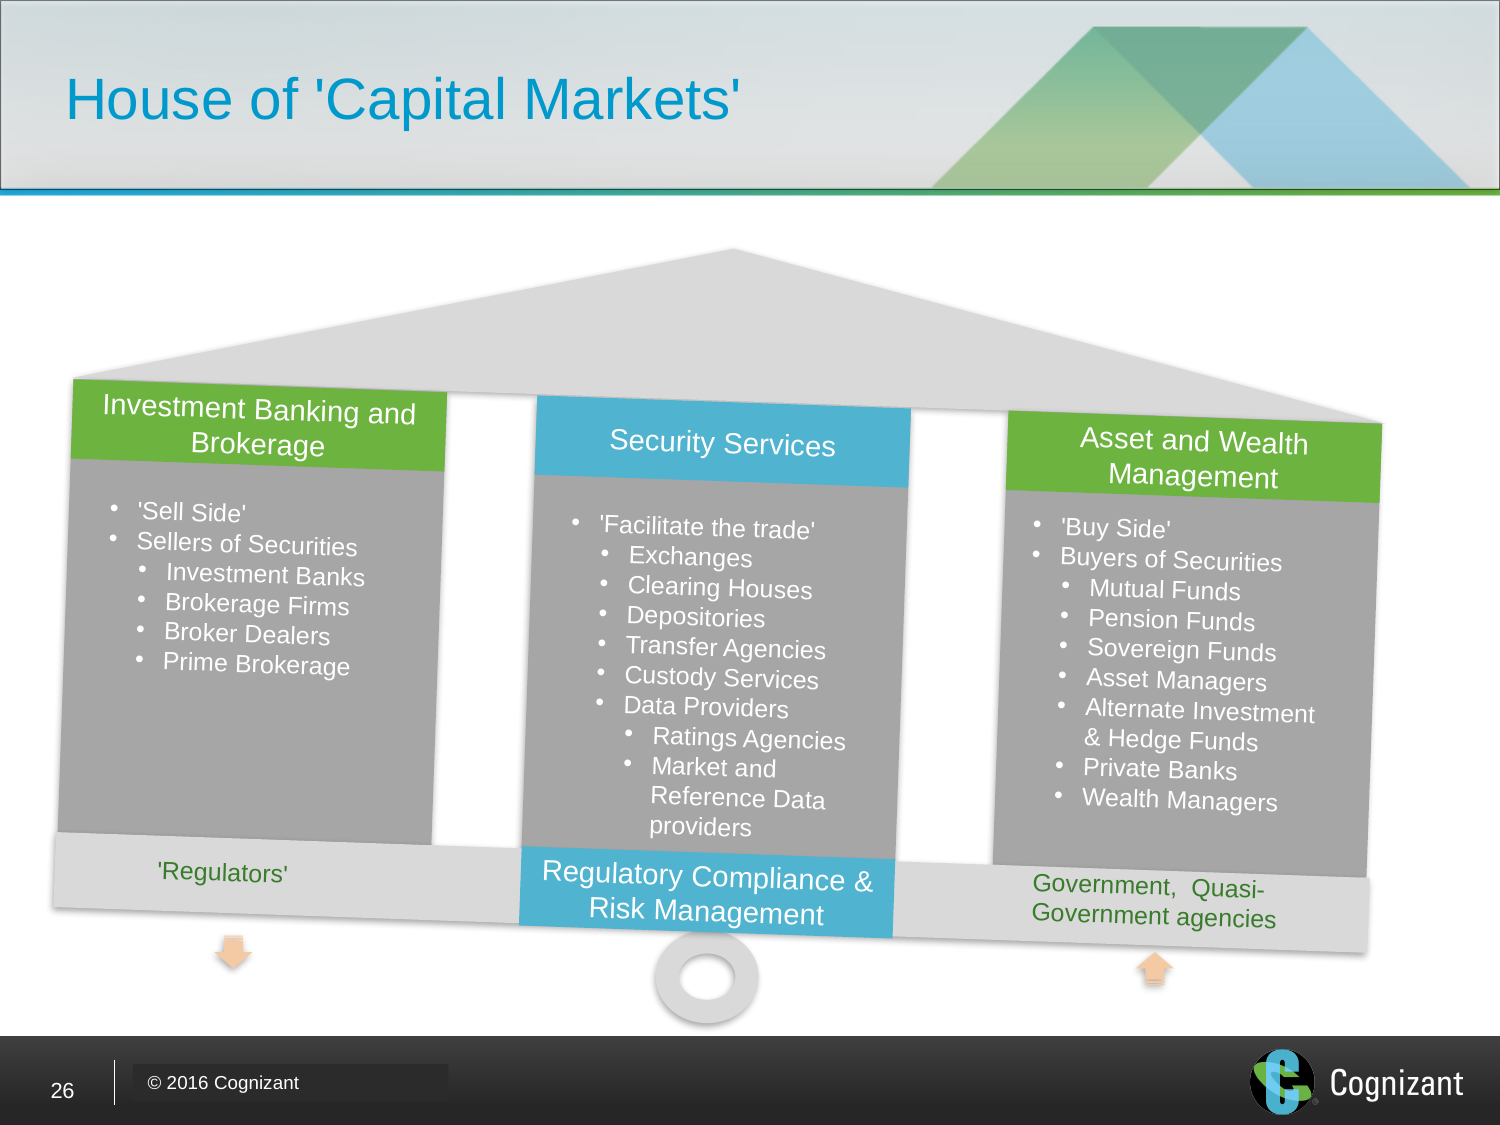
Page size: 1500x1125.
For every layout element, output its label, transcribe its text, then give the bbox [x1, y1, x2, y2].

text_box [54, 248, 1389, 1024]
picture [0, 2, 1500, 200]
title House of 'Capital Markets' [49, 54, 1425, 154]
slide_number 26 [17, 1053, 90, 1125]
picture [1250, 1049, 1463, 1115]
